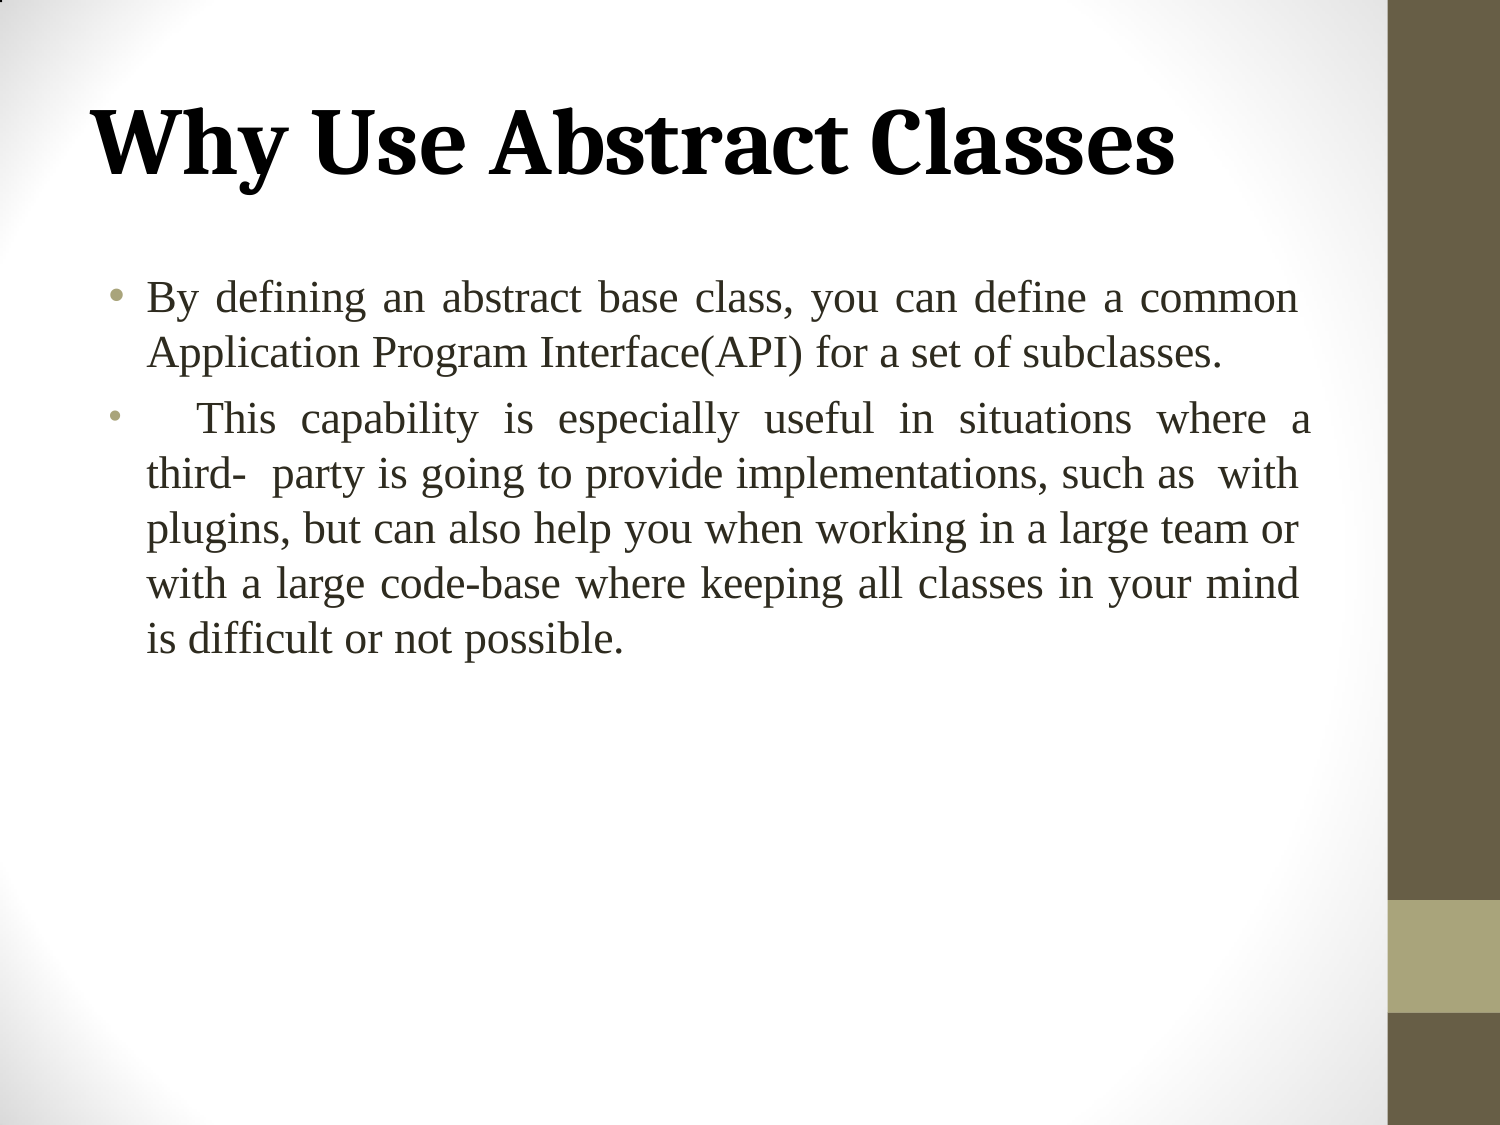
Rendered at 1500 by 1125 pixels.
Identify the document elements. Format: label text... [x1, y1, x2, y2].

title Why Use Abstract Classes [87, 76, 1338, 267]
text_box By defining an abstract base class, you can define a common Application Program Interface(API) for a set of subclasses. This capability is especially useful in situations where a third- party is going to provide implementations, such as with plugins, but can also help you when working in a large team or with a large code-base where keeping all classes in your mind is difficult or not possible. [106, 265, 1313, 664]
picture [0, 0, 1387, 1125]
